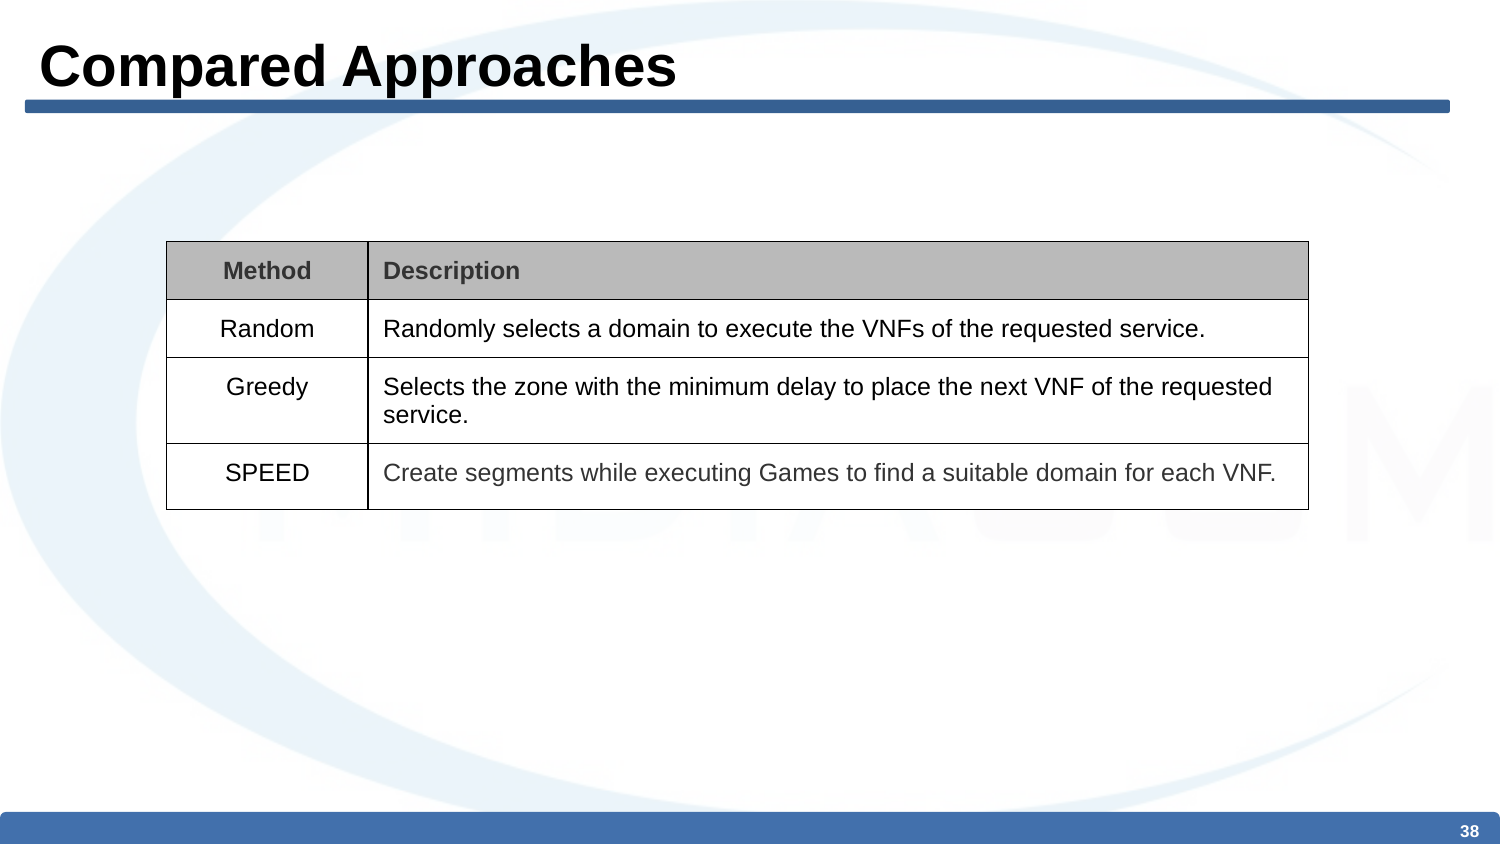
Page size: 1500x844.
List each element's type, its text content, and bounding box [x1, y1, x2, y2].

table_cell Random [167, 300, 367, 357]
table_cell Randomly selects a domain to execute the VNFs of the requested service. [369, 300, 1308, 357]
table_cell SPEED [167, 444, 367, 509]
table_header Description [369, 242, 1308, 299]
table_header Method [167, 242, 367, 299]
table_cell Selects the zone with the minimum delay to place the next VNF of the requested service. [369, 358, 1308, 443]
slide_number ‹#› [1319, 817, 1495, 844]
table_cell Greedy [167, 358, 367, 443]
title Compared Approaches [24, 20, 1450, 100]
table_cell Create segments while executing Games to find a suitable domain for each VNF. [369, 444, 1308, 509]
